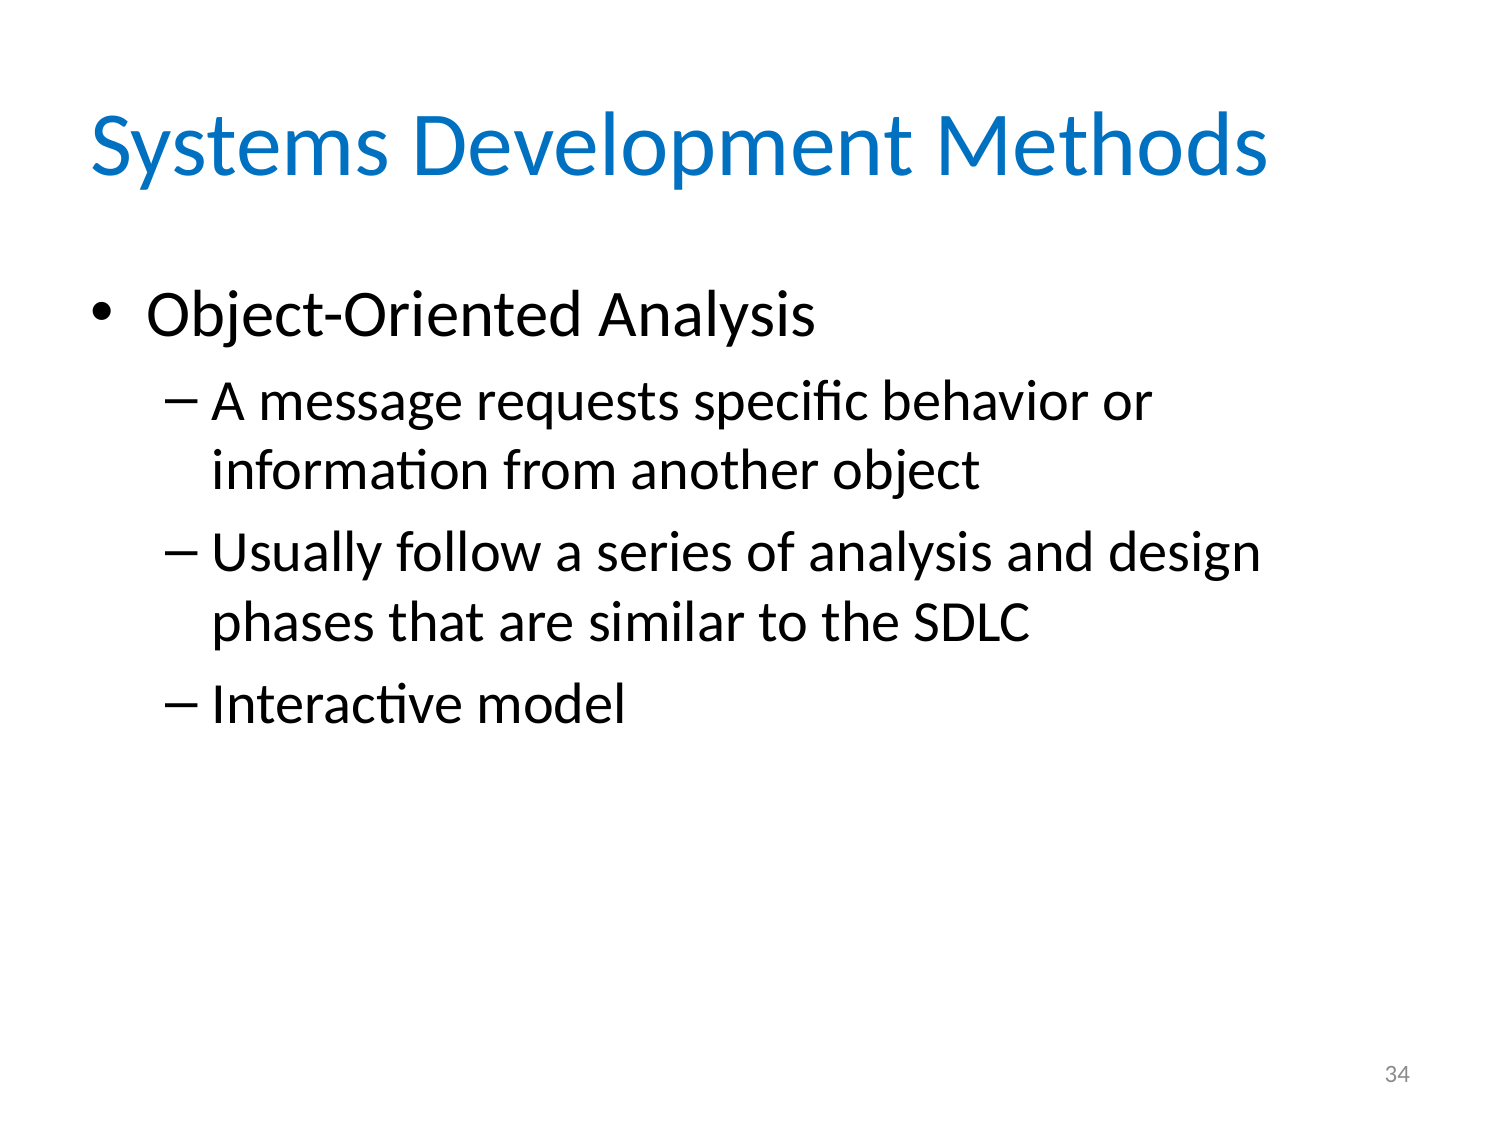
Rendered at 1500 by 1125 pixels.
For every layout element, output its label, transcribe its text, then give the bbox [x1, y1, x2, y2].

list Object-Oriented Analysis A message requests specific behavior or information from another object Usually follow a series of analysis and design phases that are similar to the SDLC Interactive model [74, 262, 1426, 1006]
slide_number 34 [1074, 1042, 1425, 1103]
title Systems Development Methods [74, 44, 1426, 233]
